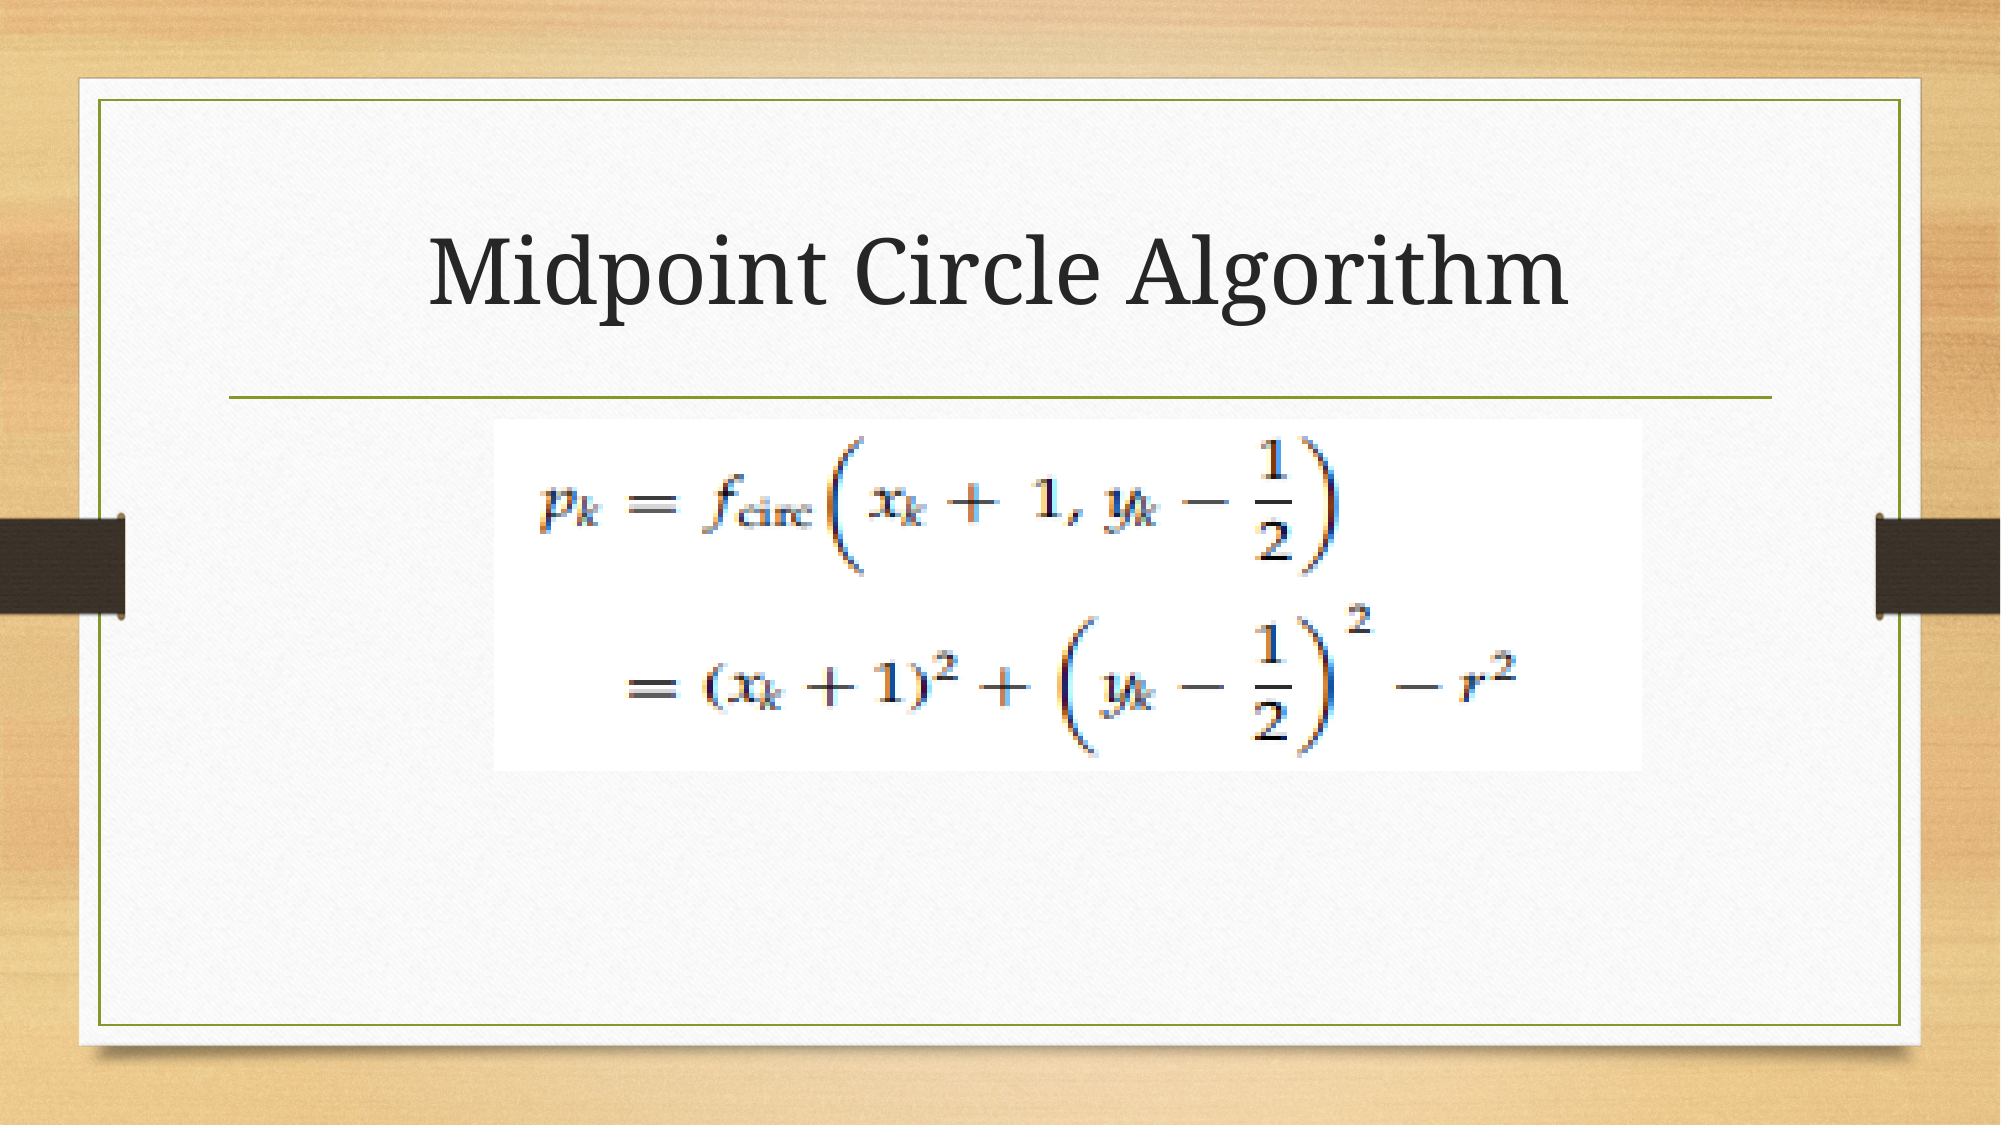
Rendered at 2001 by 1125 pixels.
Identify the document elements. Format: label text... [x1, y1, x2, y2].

picture [0, 0, 2001, 1125]
title Midpoint Circle Algorithm [212, 161, 1788, 375]
